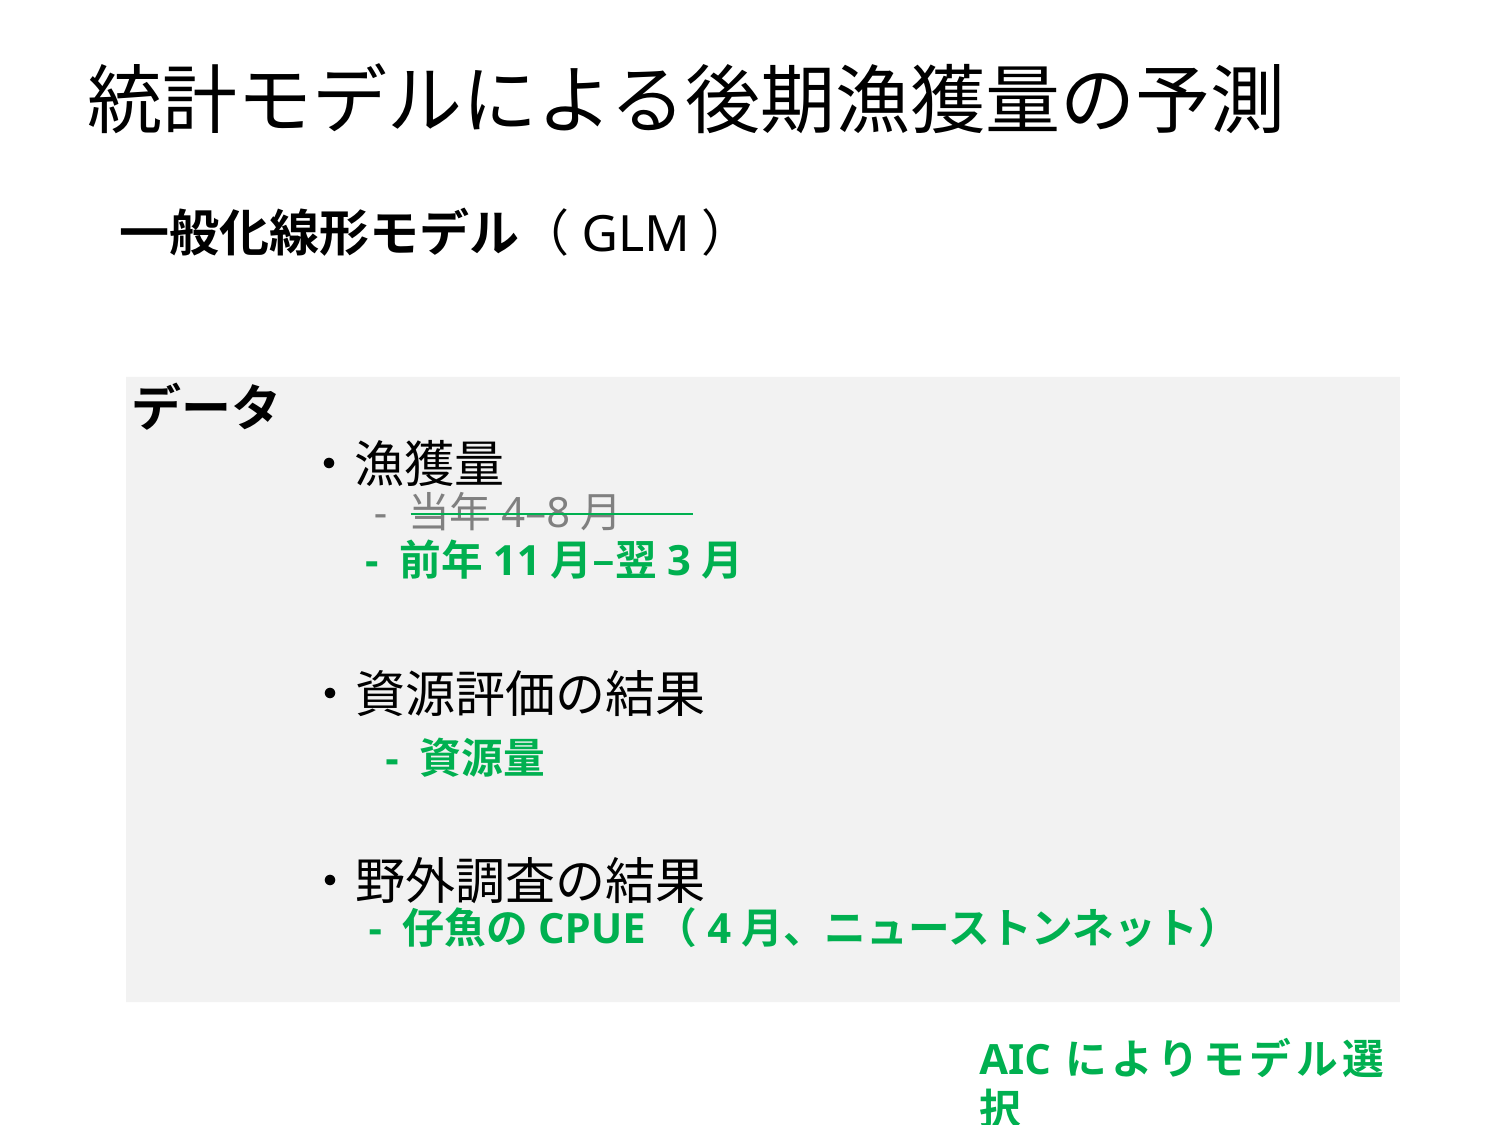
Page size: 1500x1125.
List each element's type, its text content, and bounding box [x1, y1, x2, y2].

text_box - 仔魚のCPUE（4月、ニューストンネット） [353, 894, 1264, 960]
text_box [125, 376, 1401, 1003]
text_box 一般化線形モデル（GLM） [104, 194, 767, 270]
text_box ・資源評価の結果 [290, 654, 721, 730]
text_box - 資源量 [370, 724, 560, 789]
text_box - 当年4–8月 [359, 478, 637, 525]
text_box AICによりモデル選択 [964, 1025, 1400, 1091]
title 統計モデルによる後期漁獲量の予測 [72, 0, 1367, 212]
text_box ・野外調査の結果 [290, 841, 721, 917]
text_box ・漁獲量 [289, 425, 520, 501]
text_box データ [117, 368, 297, 444]
text_box - 前年11月–翌3月 [350, 525, 758, 591]
